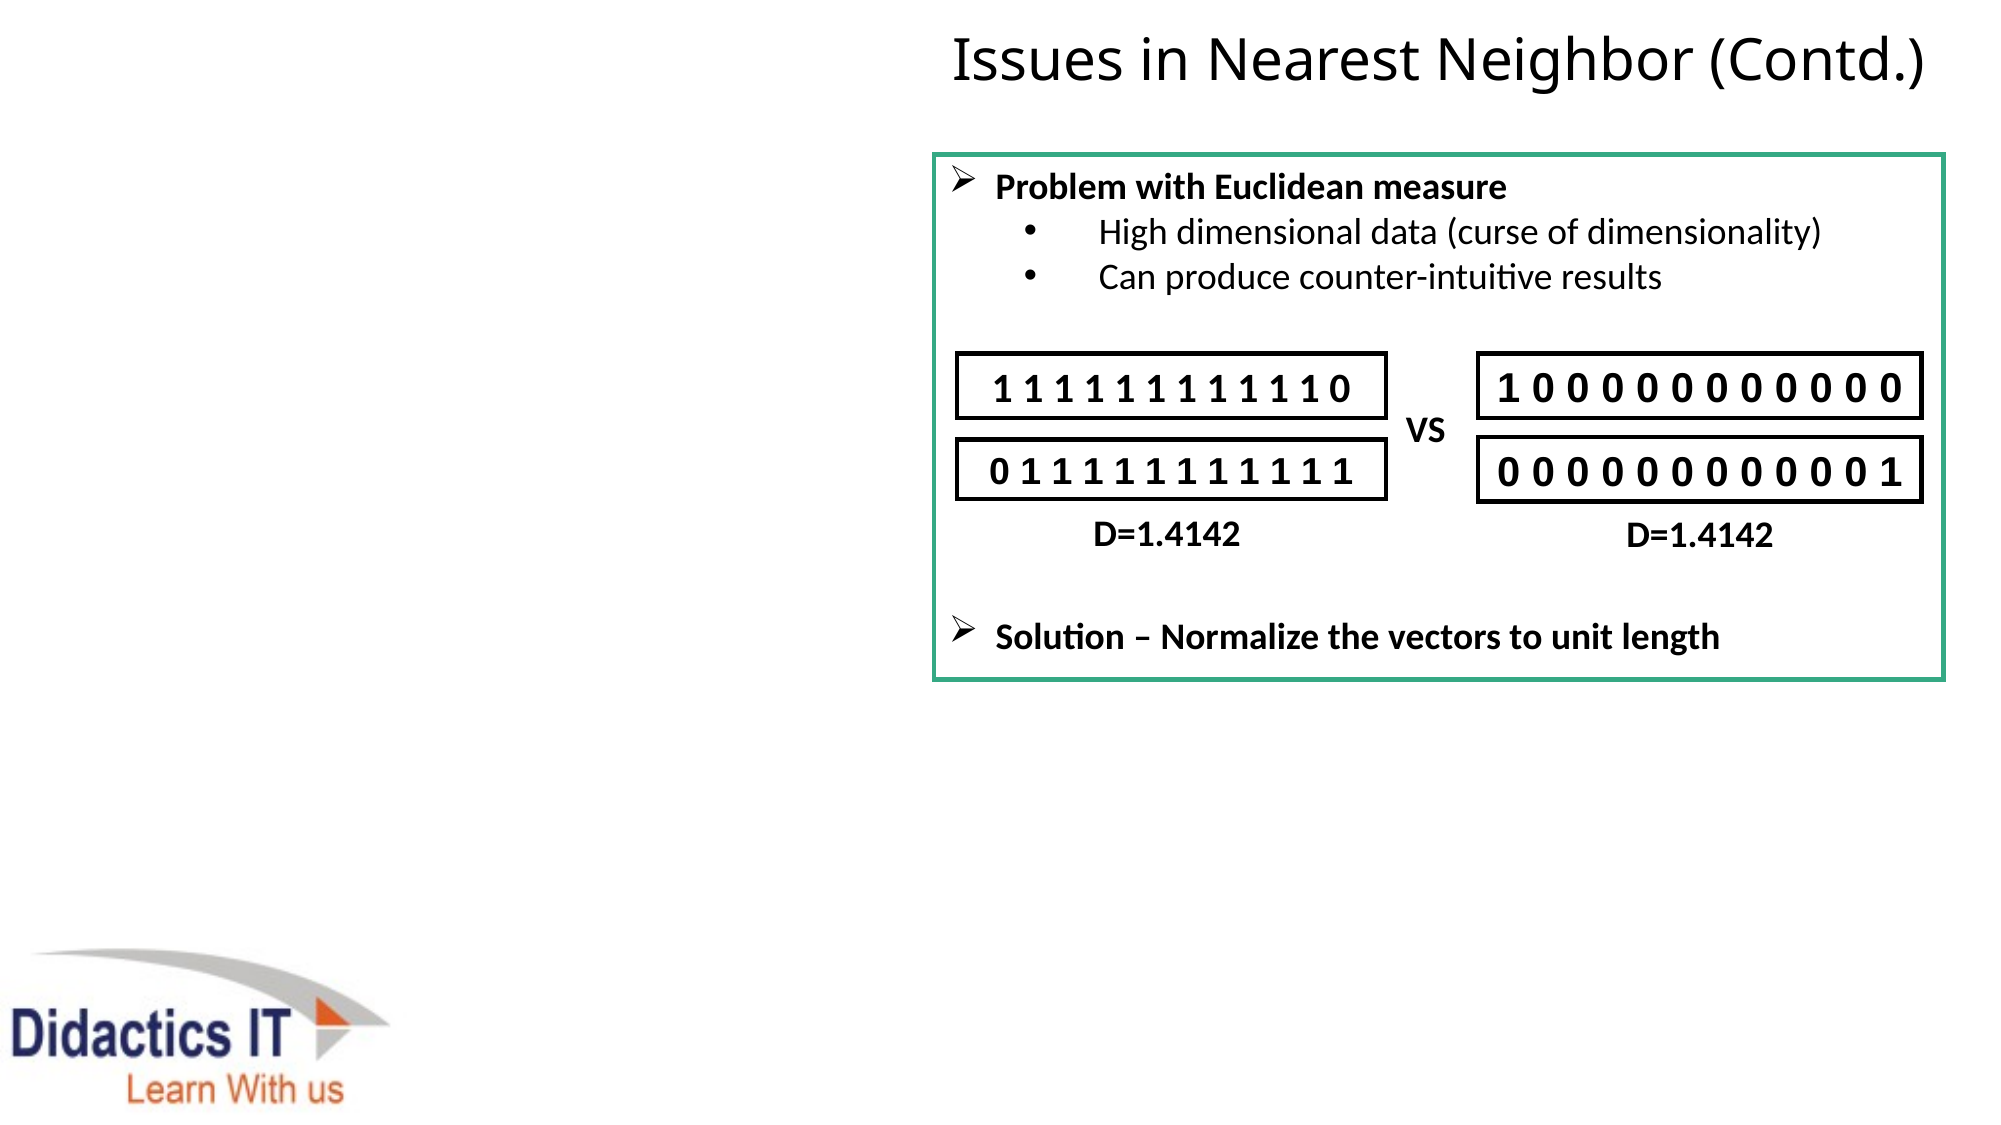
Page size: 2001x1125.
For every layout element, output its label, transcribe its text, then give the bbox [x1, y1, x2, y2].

text_box D=1.4142 [1599, 502, 1801, 563]
text_box VS [1373, 397, 1478, 458]
text_box 1 1 1 1 1 1 1 1 1 1 1 0 [956, 353, 1386, 419]
text_box D=1.4142 [1067, 501, 1267, 562]
picture [0, 947, 414, 1125]
text_box Problem with Euclidean measure High dimensional data (curse of dimensionality) Can produce counter-intuitive results Solution – Normalize the vectors to unit length [933, 153, 1945, 680]
text_box 0 0 0 0 0 0 0 0 0 0 0 1 [1477, 436, 1922, 502]
text_box 0 1 1 1 1 1 1 1 1 1 1 1 [956, 439, 1386, 500]
text_box Issues in Nearest Neighbor (Contd.) [933, 22, 1944, 114]
text_box 1 0 0 0 0 0 0 0 0 0 0 0 [1477, 353, 1922, 419]
